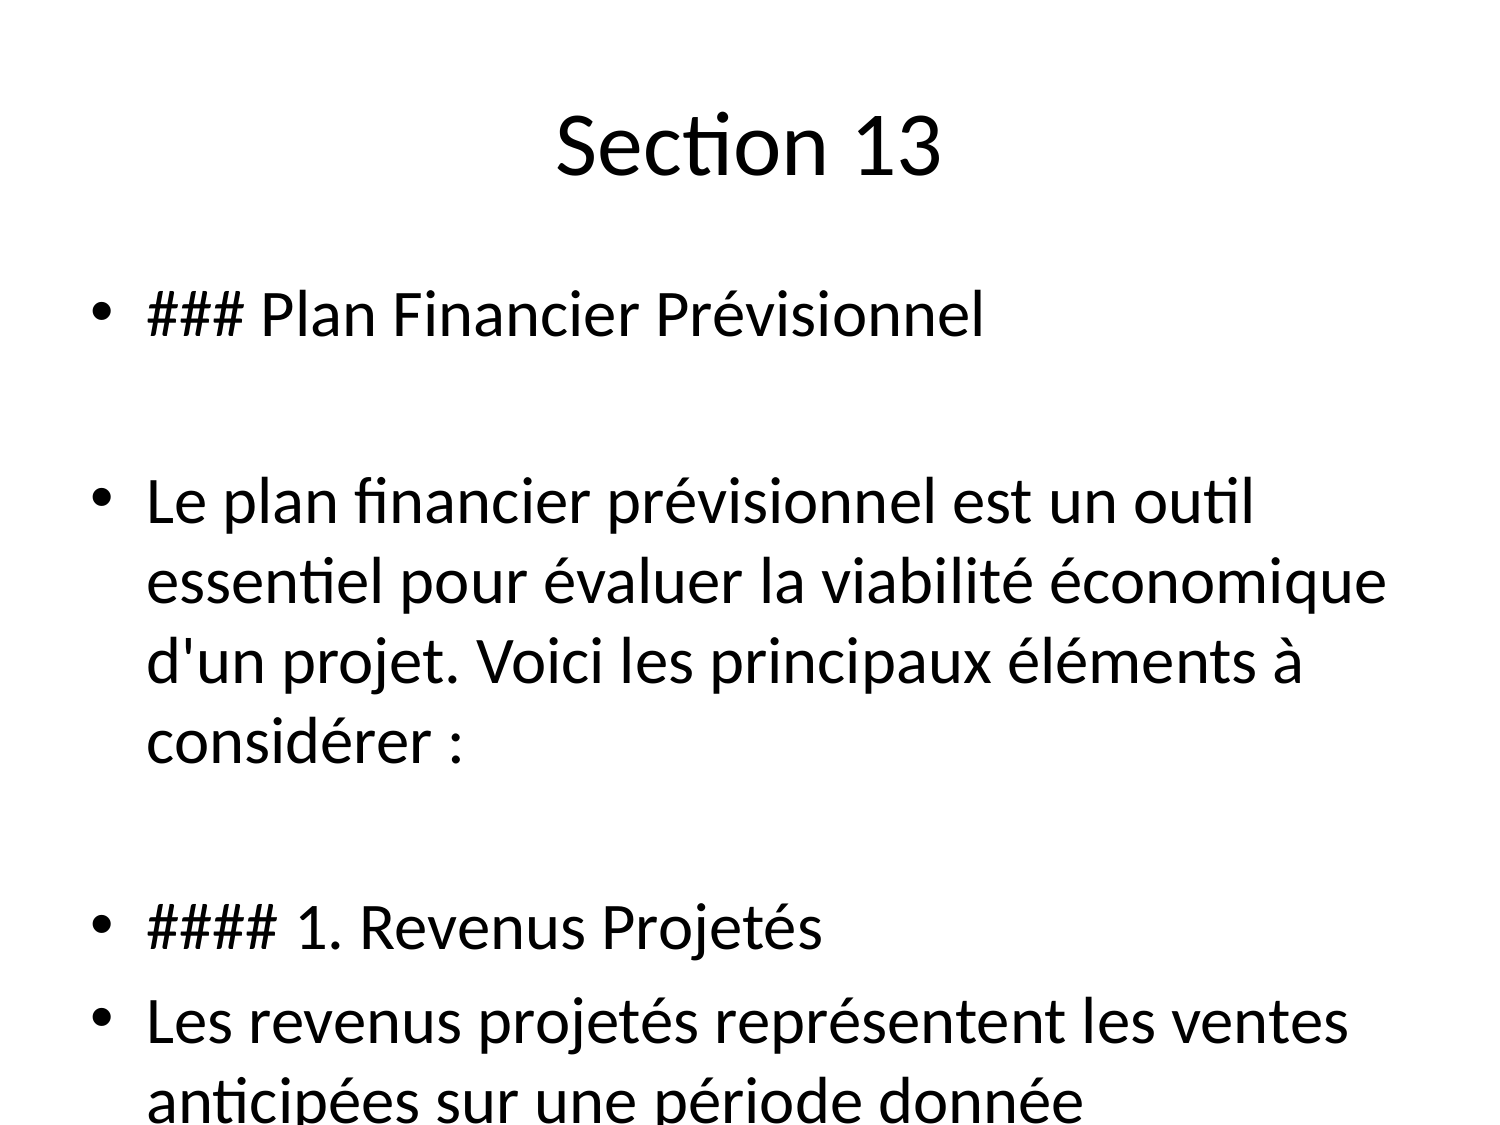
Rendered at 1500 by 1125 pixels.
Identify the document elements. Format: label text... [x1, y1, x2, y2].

title Section 13 [75, 45, 1425, 233]
list ### Plan Financier Prévisionnel Le plan financier prévisionnel est un outil essentiel pour évaluer la viabilité économique d'un projet. Voici les principaux éléments à considérer : #### 1. Revenus Projetés Les revenus projetés représentent les ventes anticipées sur une période donnée (généralement 3 à 5 ans). Ils peuvent être estimés sur la base de la capacité de production, des prix de vente et des prévisions de marché. - **Exemple** : - **Année 1** : 150 000 € - **Année 2** : 250 000 € - **Année 3** : 350 000 € #### 2. Charges Principales Les charges principales incluent toutes les dépenses nécessaires au fonctionnement de l'entreprise. Elles peuvent être divisées en charges fixes et variables. - **Charges fixes** (loyer, salaires, assurances) : - Loyer : 24 000 €/an - Salaires : 100 000 €/an - Assurances : 3 000 €/an - Autres charges fixes : 10 000 €/an - **Total charges fixes** : 137 000 €/an - **Charges variables** (coût des matières premières, marketing, dis [75, 262, 1425, 1005]
